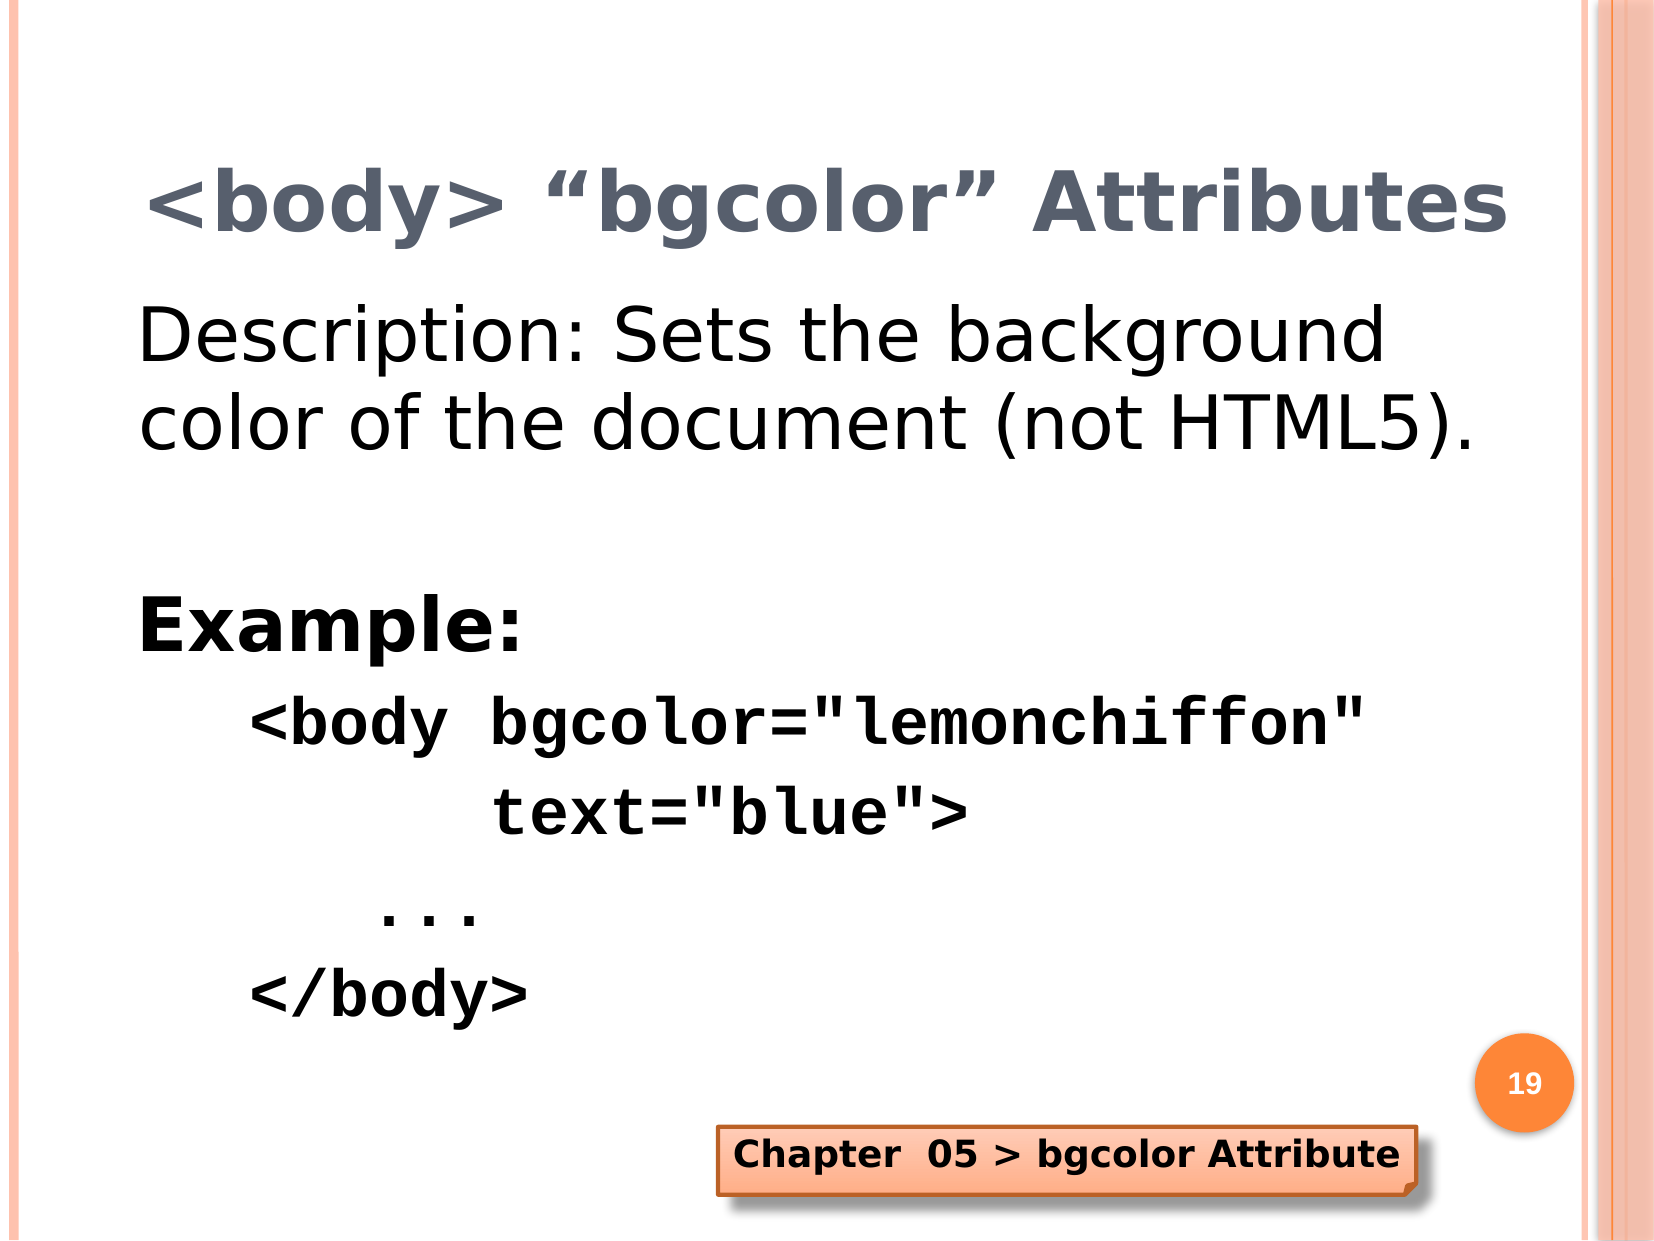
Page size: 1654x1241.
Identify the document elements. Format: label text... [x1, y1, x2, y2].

title <body> “bgcolor” Attributes [82, 49, 1571, 257]
list Description: Sets the background color of the document (not HTML5). Example: <body bgcolor="lemonchiffon" text="blue"> ... </body> [120, 290, 1571, 1241]
text_box Chapter 05 > bgcolor Attribute [718, 1126, 1417, 1195]
slide_number 19 [1470, 1037, 1581, 1131]
